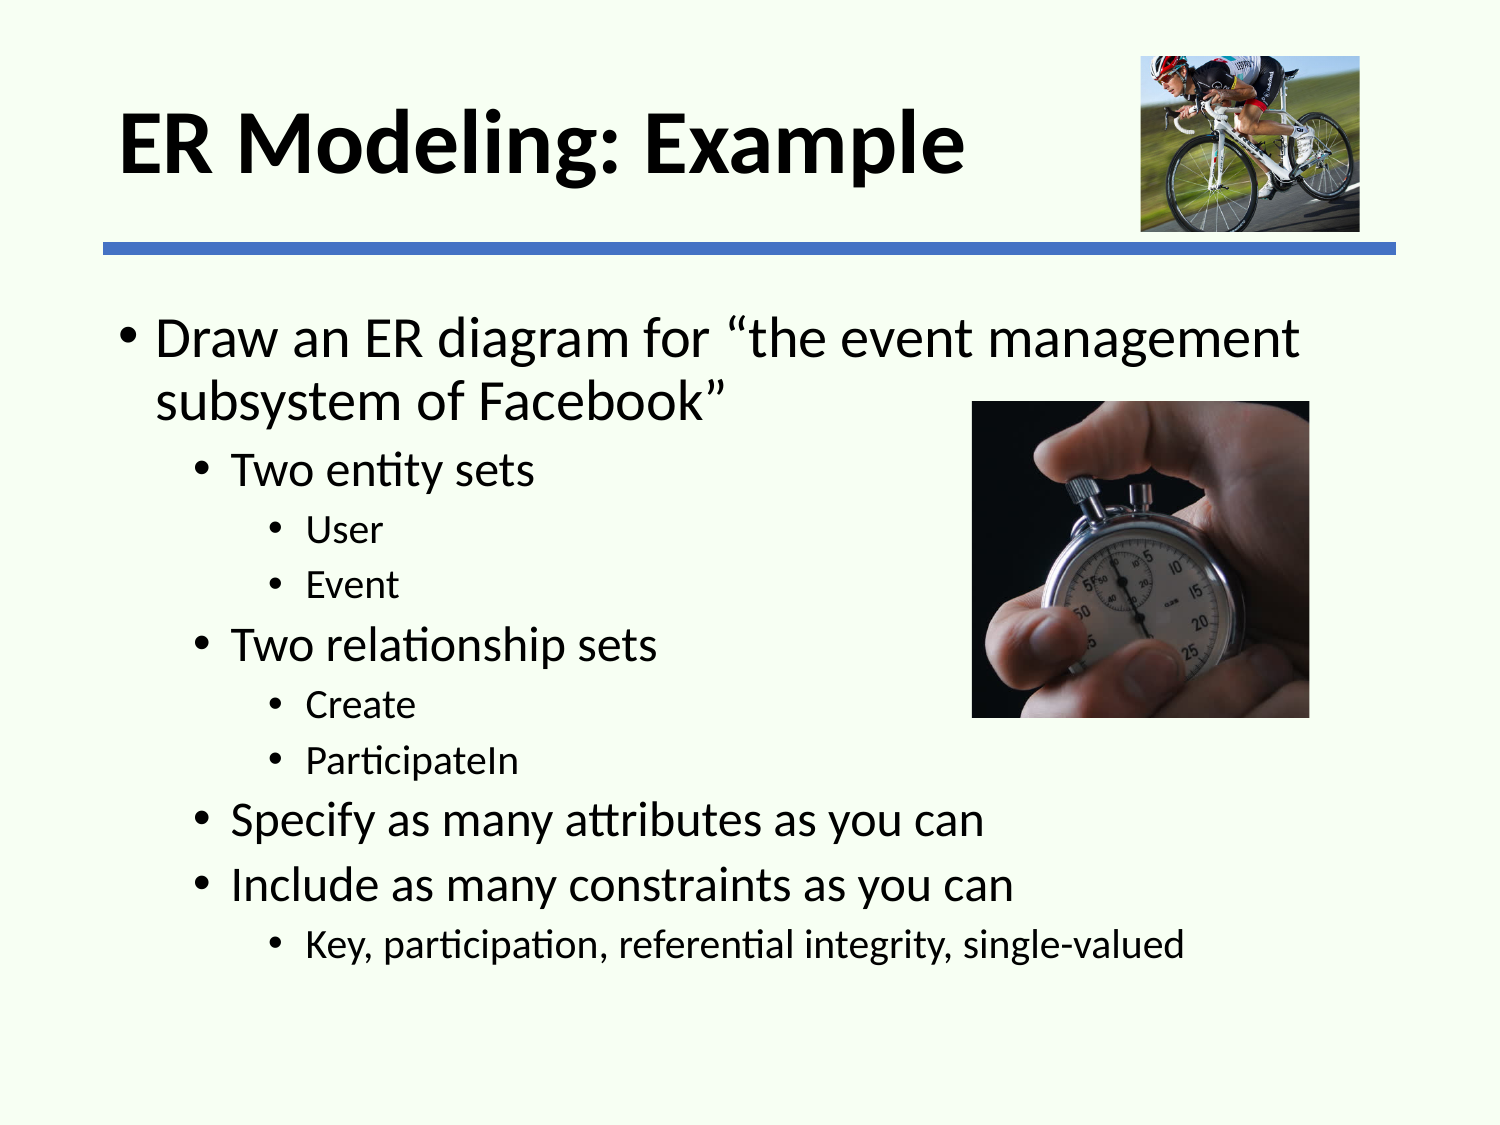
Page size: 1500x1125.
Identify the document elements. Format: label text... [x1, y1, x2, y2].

title ER Modeling: Example [103, 35, 1397, 253]
picture [971, 401, 1310, 718]
picture [1140, 56, 1360, 232]
list Draw an ER diagram for “the event management subsystem of Facebook” Two entity sets User Event Two relationship sets Create ParticipateIn Specify as many attributes as you can Include as many constraints as you can Key, participation, referential integrity, single-valued [103, 299, 1397, 1014]
